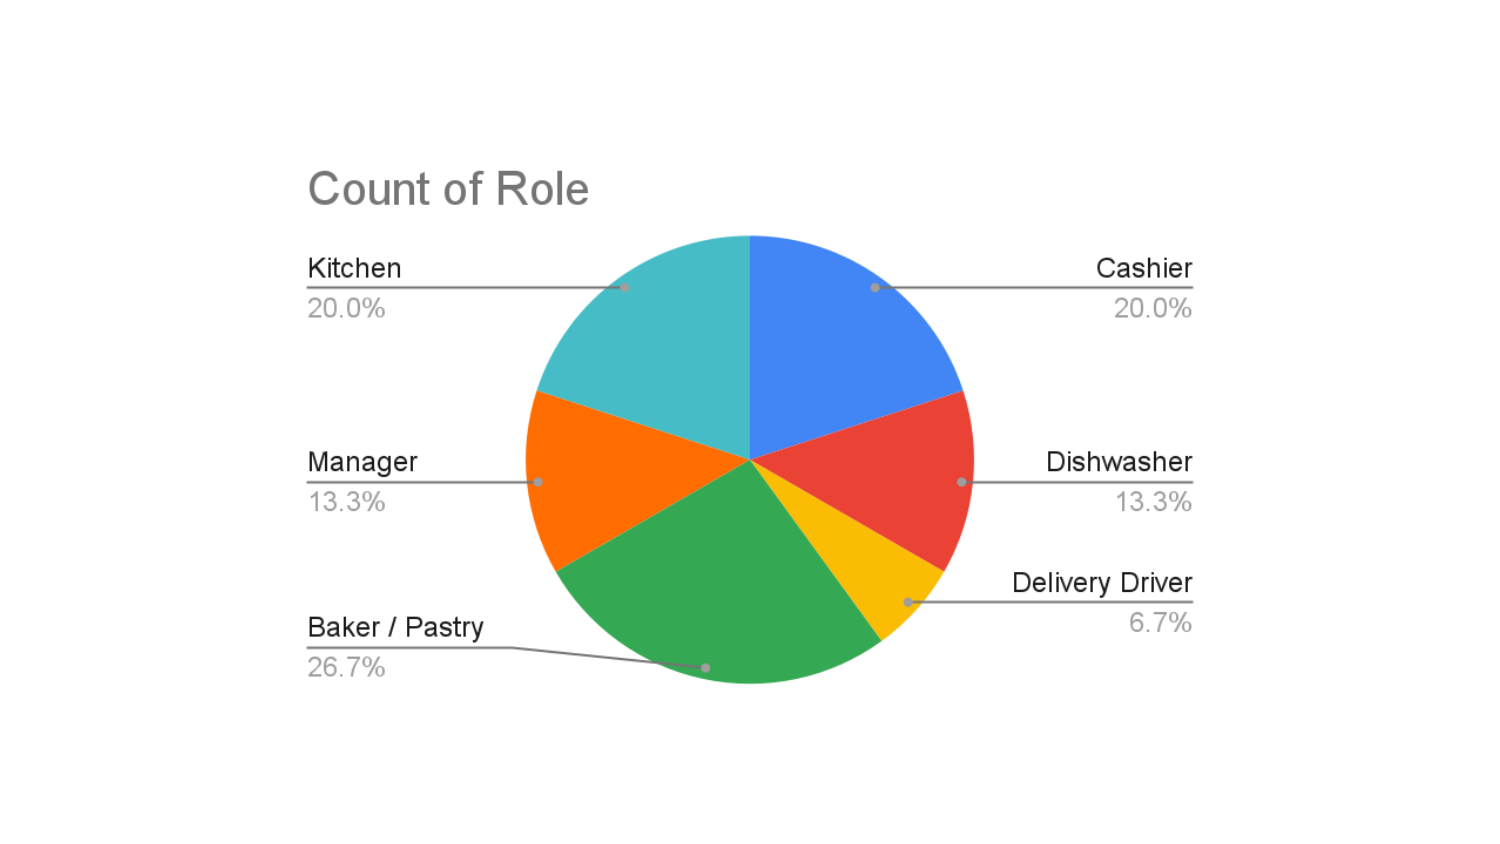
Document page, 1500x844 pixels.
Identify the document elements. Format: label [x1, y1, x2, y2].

picture [278, 131, 1222, 713]
